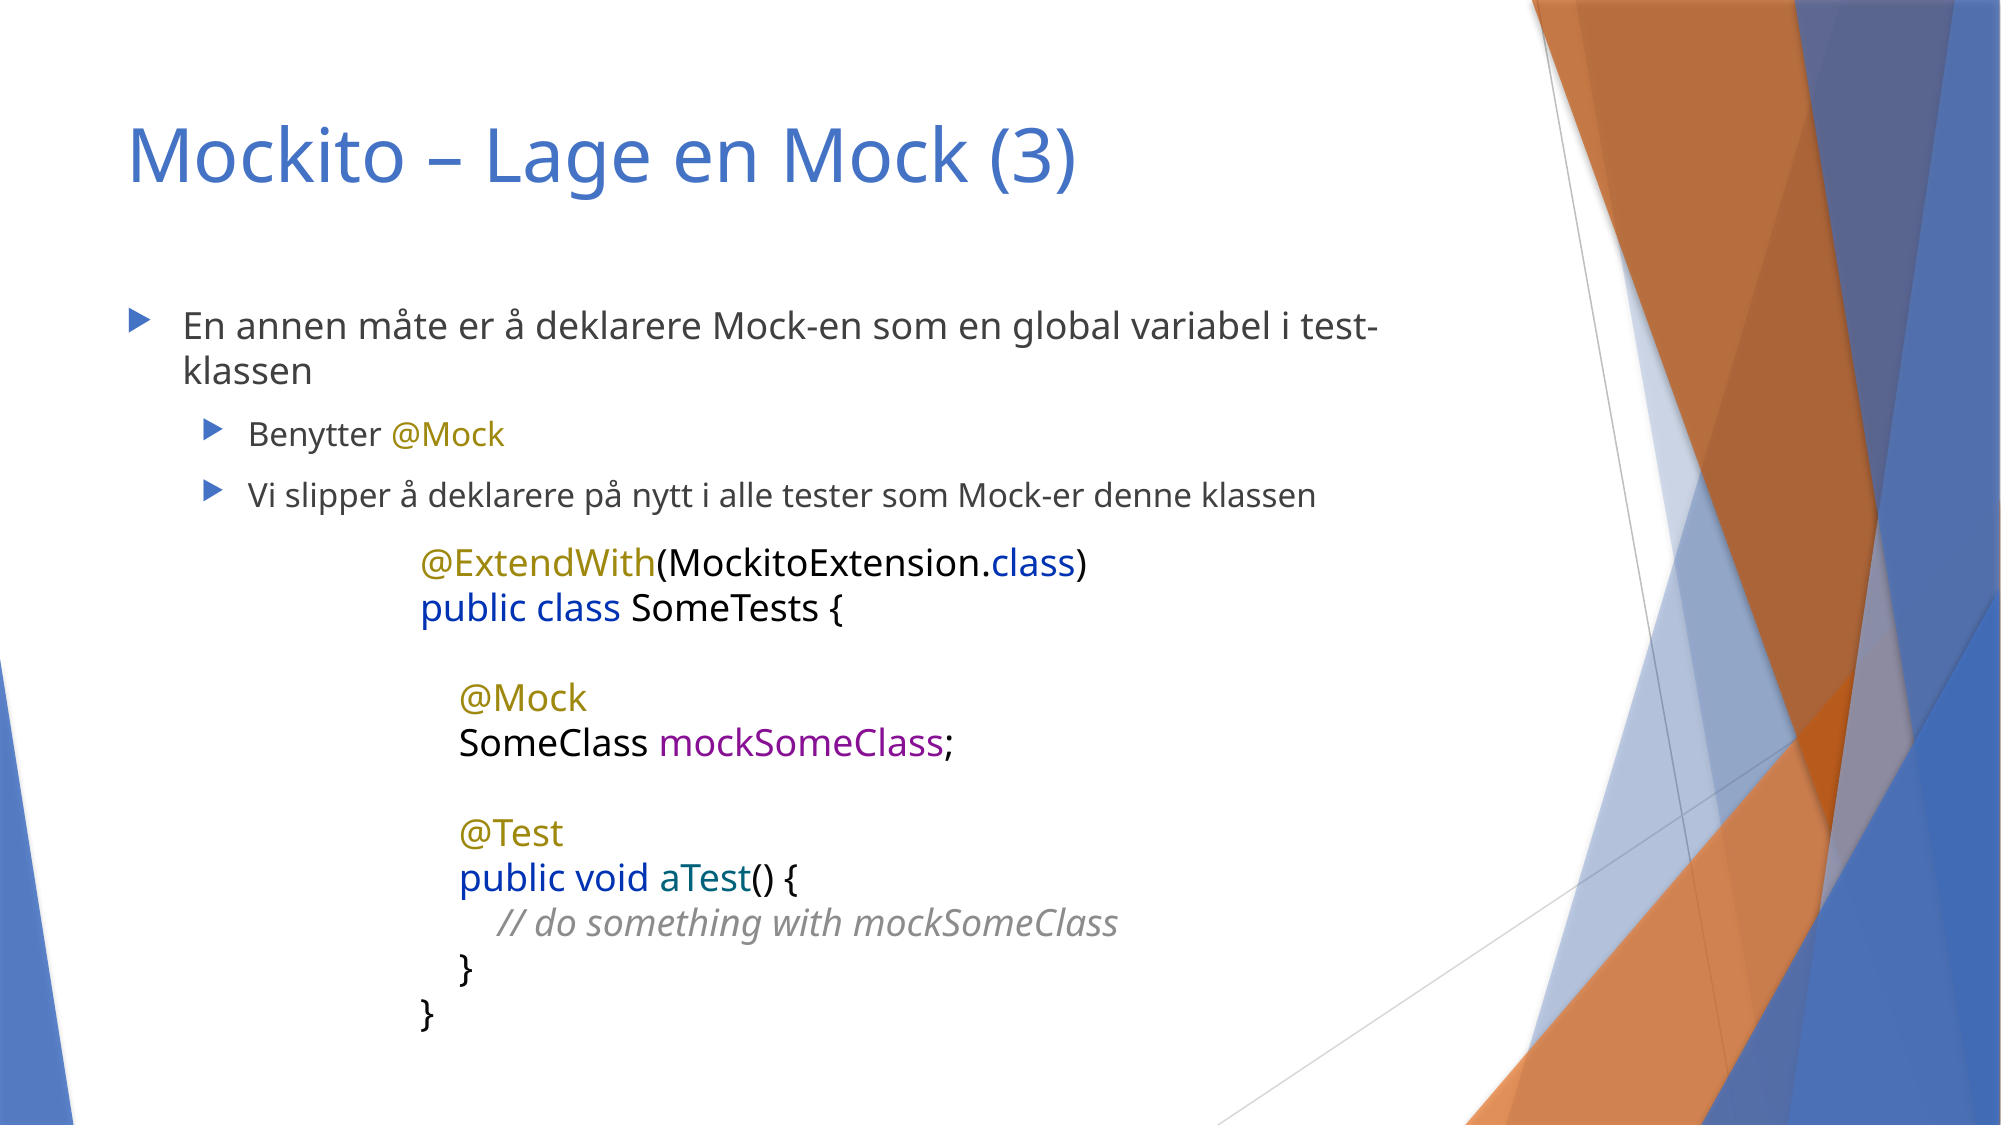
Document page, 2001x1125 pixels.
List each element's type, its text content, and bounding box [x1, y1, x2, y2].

title Mockito – Lage en Mock (3) [111, 99, 1522, 294]
text_box @ExtendWith(MockitoExtension.class) public class SomeTests { @Mock SomeClass mockSomeClass; @Test public void aTest() { // do something with mockSomeClass } } [404, 531, 1145, 1042]
list En annen måte er å deklarere Mock-en som en global variabel i test-klassen Benytter @Mock Vi slipper å deklarere på nytt i alle tester som Mock-er denne klassen [111, 294, 1522, 932]
